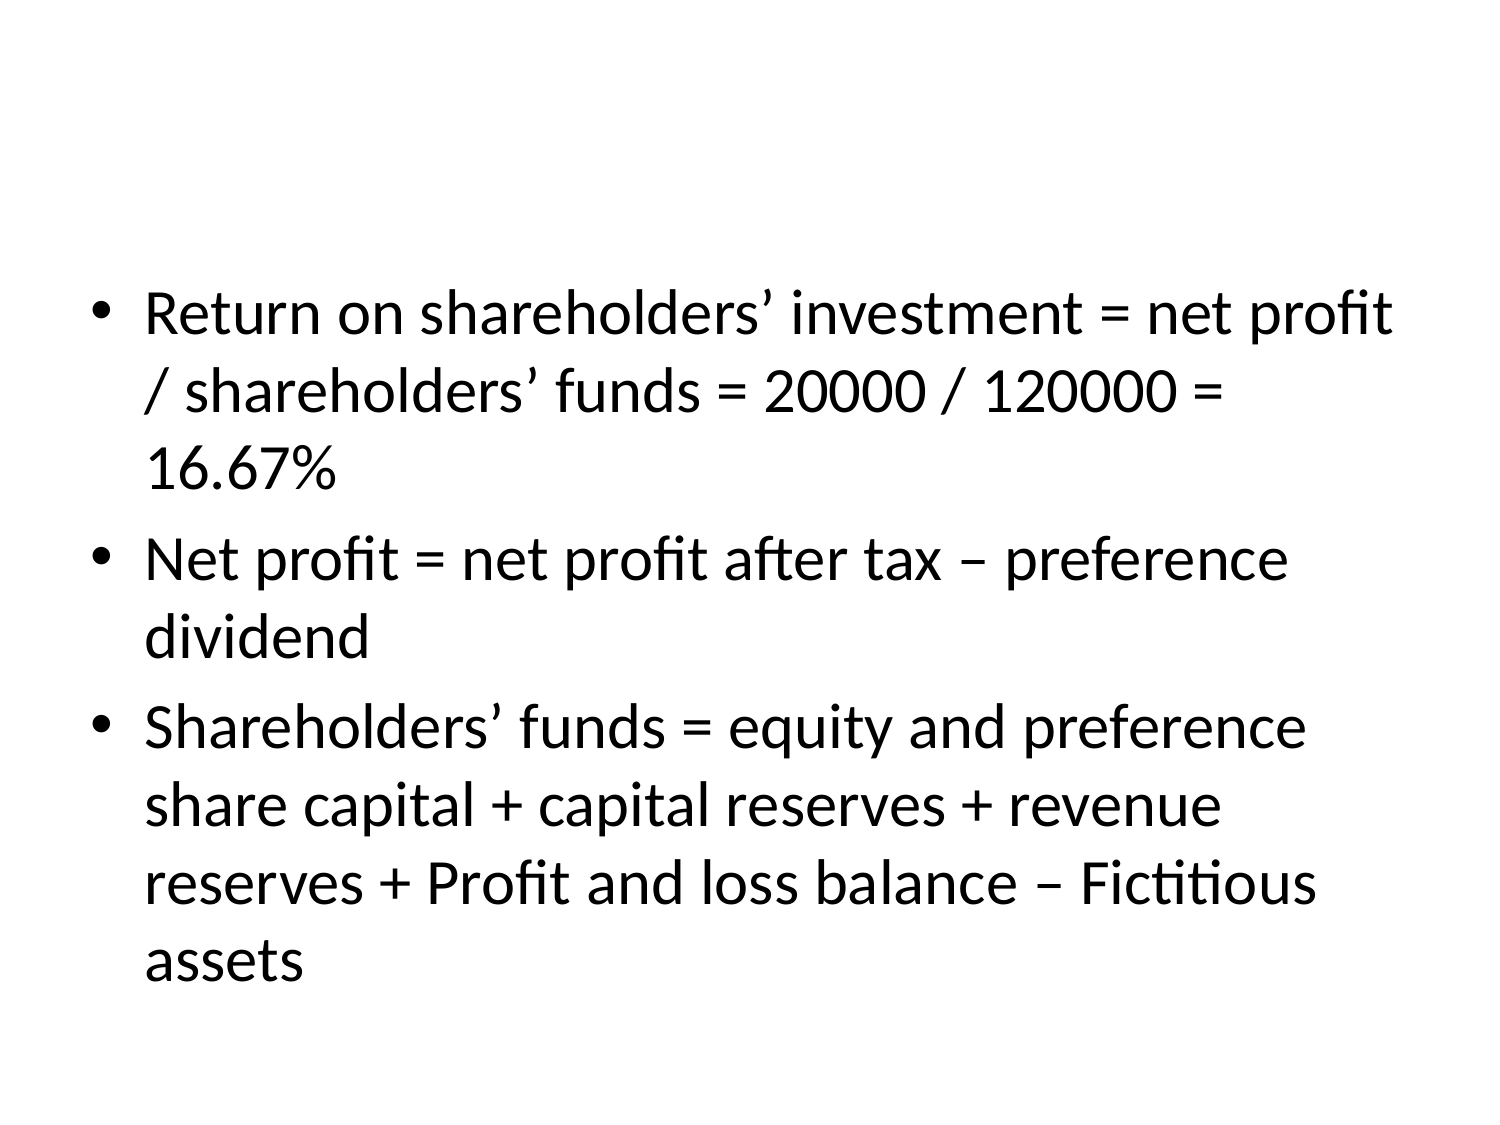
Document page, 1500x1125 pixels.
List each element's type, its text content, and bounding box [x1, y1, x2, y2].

list Return on shareholders’ investment = net profit / shareholders’ funds = 20000 / 120000 = 16.67% Net profit = net profit after tax – preference dividend Shareholders’ funds = equity and preference share capital + capital reserves + revenue reserves + Profit and loss balance – Fictitious assets [75, 262, 1425, 1005]
